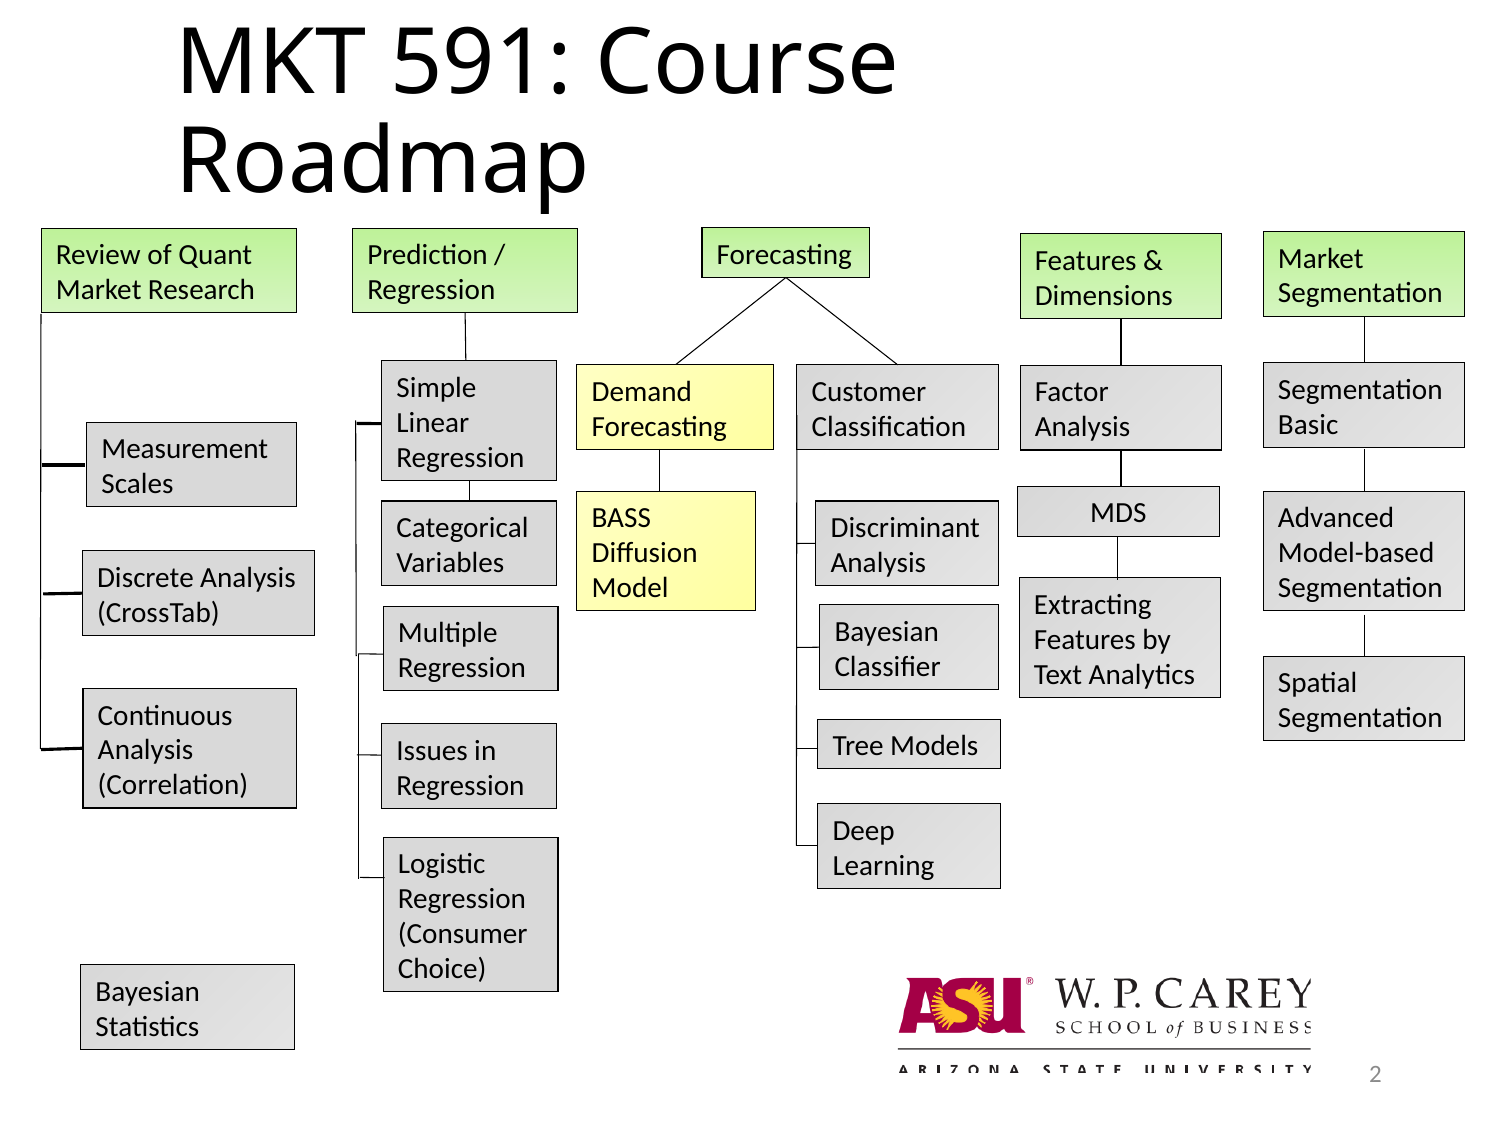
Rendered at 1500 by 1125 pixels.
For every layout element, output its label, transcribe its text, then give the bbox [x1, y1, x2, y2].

text_box Customer Classification [796, 364, 999, 450]
text_box MDS [1017, 486, 1220, 537]
text_box Features & Dimensions [1020, 233, 1222, 319]
text_box Review of Quant Market Research [41, 228, 297, 313]
text_box Extracting Features by Text Analytics [1019, 577, 1221, 698]
text_box Demand Forecasting [576, 364, 774, 450]
text_box Discrete Analysis (CrossTab) [82, 550, 315, 636]
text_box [675, 278, 785, 365]
text_box Tree Models [817, 719, 1001, 769]
text_box Simple Linear Regression [381, 360, 557, 481]
text_box Market Segmentation [1263, 231, 1465, 317]
text_box Logistic Regression (Consumer Choice) [383, 837, 559, 992]
text_box Factor Analysis [1020, 365, 1222, 451]
text_box Advanced Model-based Segmentation [1263, 491, 1465, 611]
text_box Continuous Analysis (Correlation) [82, 688, 297, 809]
text_box Prediction / Regression [352, 228, 578, 313]
text_box Multiple Regression [383, 606, 559, 691]
text_box Deep Learning [817, 803, 1001, 889]
text_box Issues in Regression [381, 723, 557, 809]
slide_number 2 [1059, 1042, 1397, 1103]
text_box Bayesian Classifier [819, 604, 999, 690]
text_box Spatial Segmentation [1263, 656, 1465, 741]
title MKT 591: Course Roadmap [160, 4, 1252, 222]
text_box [785, 278, 898, 365]
text_box Segmentation Basic [1263, 362, 1465, 448]
text_box BASS Diffusion Model [576, 491, 756, 611]
picture [897, 977, 1311, 1073]
text_box Categorical Variables [381, 500, 557, 586]
text_box Forecasting [701, 227, 870, 278]
text_box Measurement Scales [86, 422, 297, 507]
text_box Bayesian Statistics [80, 964, 295, 1050]
text_box Discriminant Analysis [815, 500, 999, 586]
